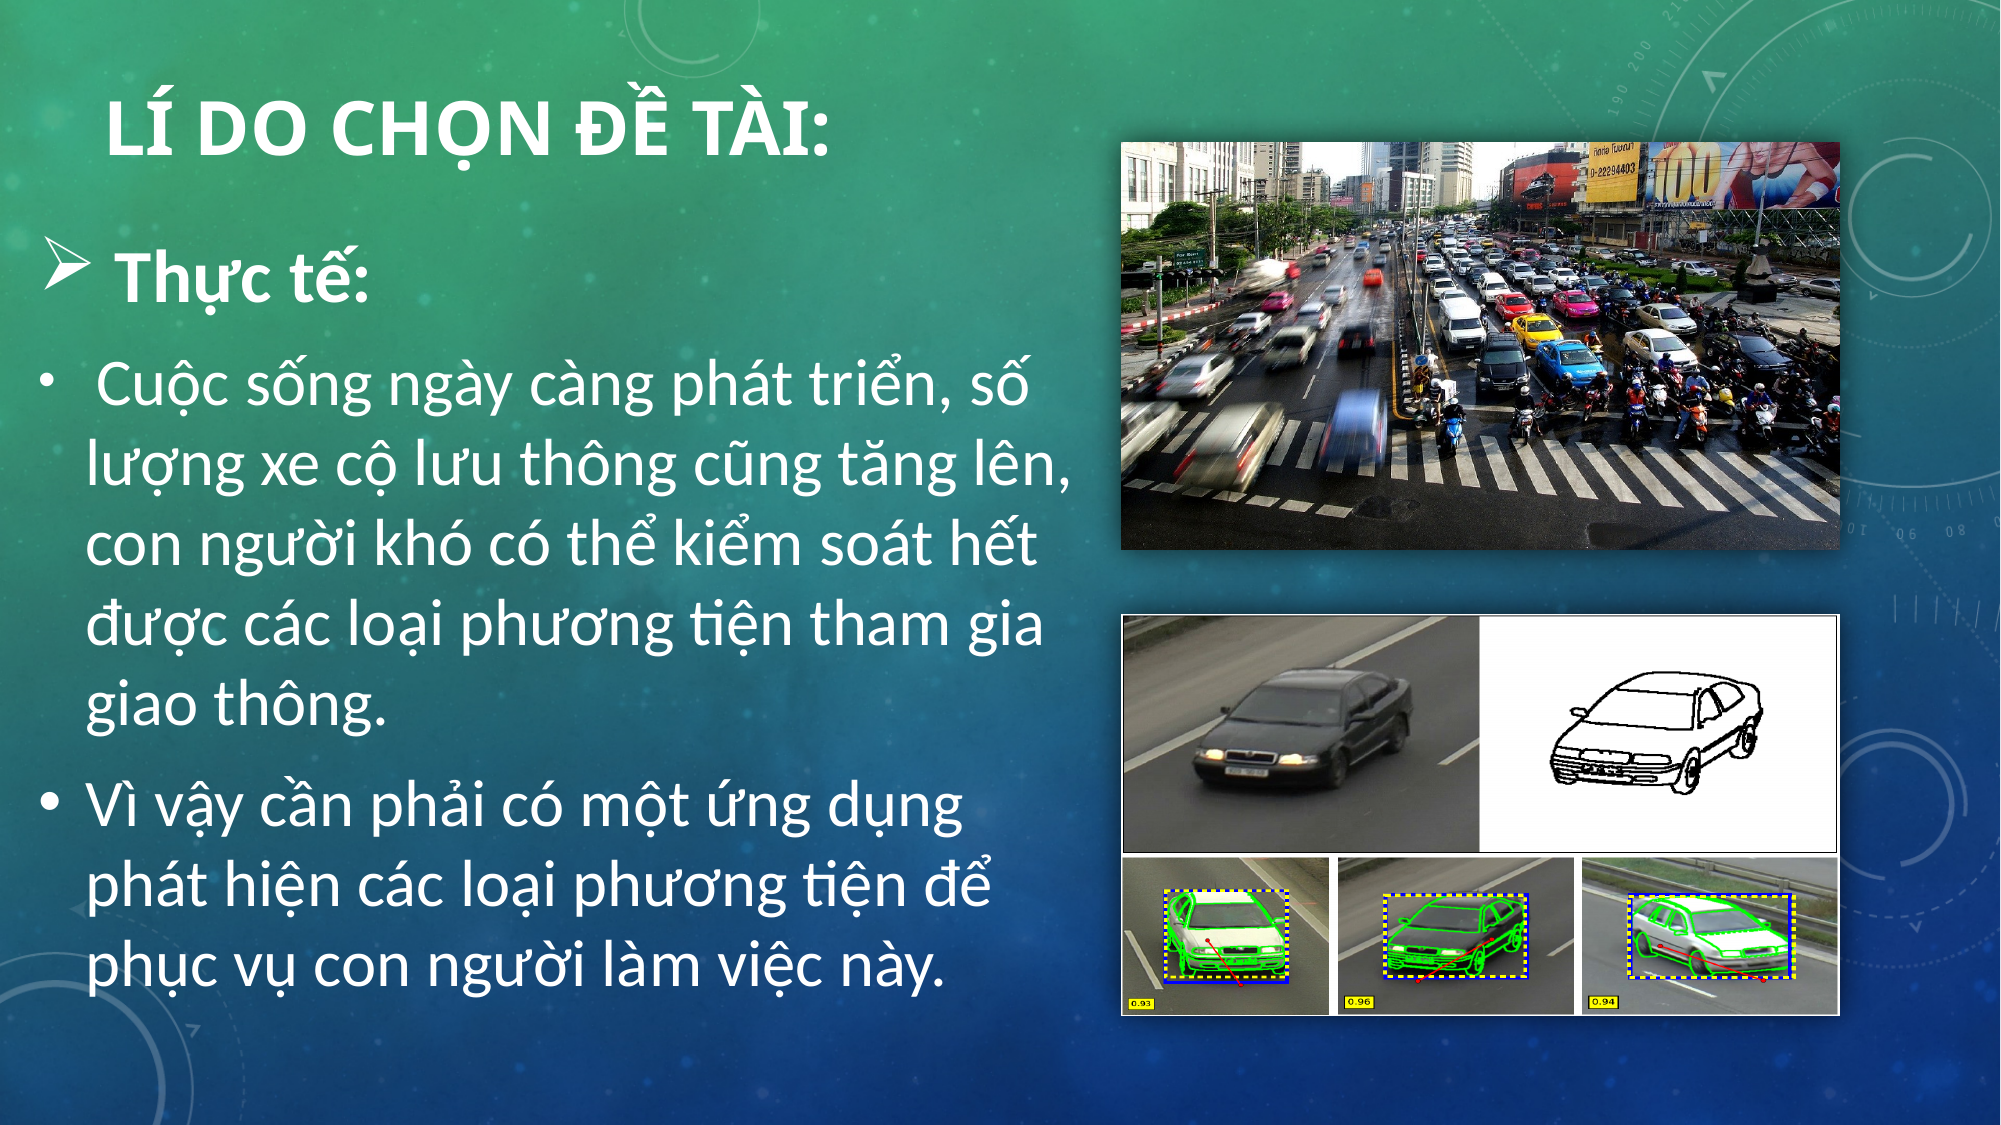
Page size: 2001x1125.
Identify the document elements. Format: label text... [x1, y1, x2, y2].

title Lí do chọn đề tài: [88, 29, 1775, 221]
list Thực tế: Cuộc sống ngày càng phát triển, số lượng xe cộ lưu thông cũng tăng lên, con người khó có thể kiểm soát hết được các loại phương tiện tham gia giao thông. Vì vậy cần phải có một ứng dụng phát hiện các loại phương tiện để phục vụ con người làm việc này. [23, 220, 1097, 1045]
picture [0, 0, 2001, 1125]
